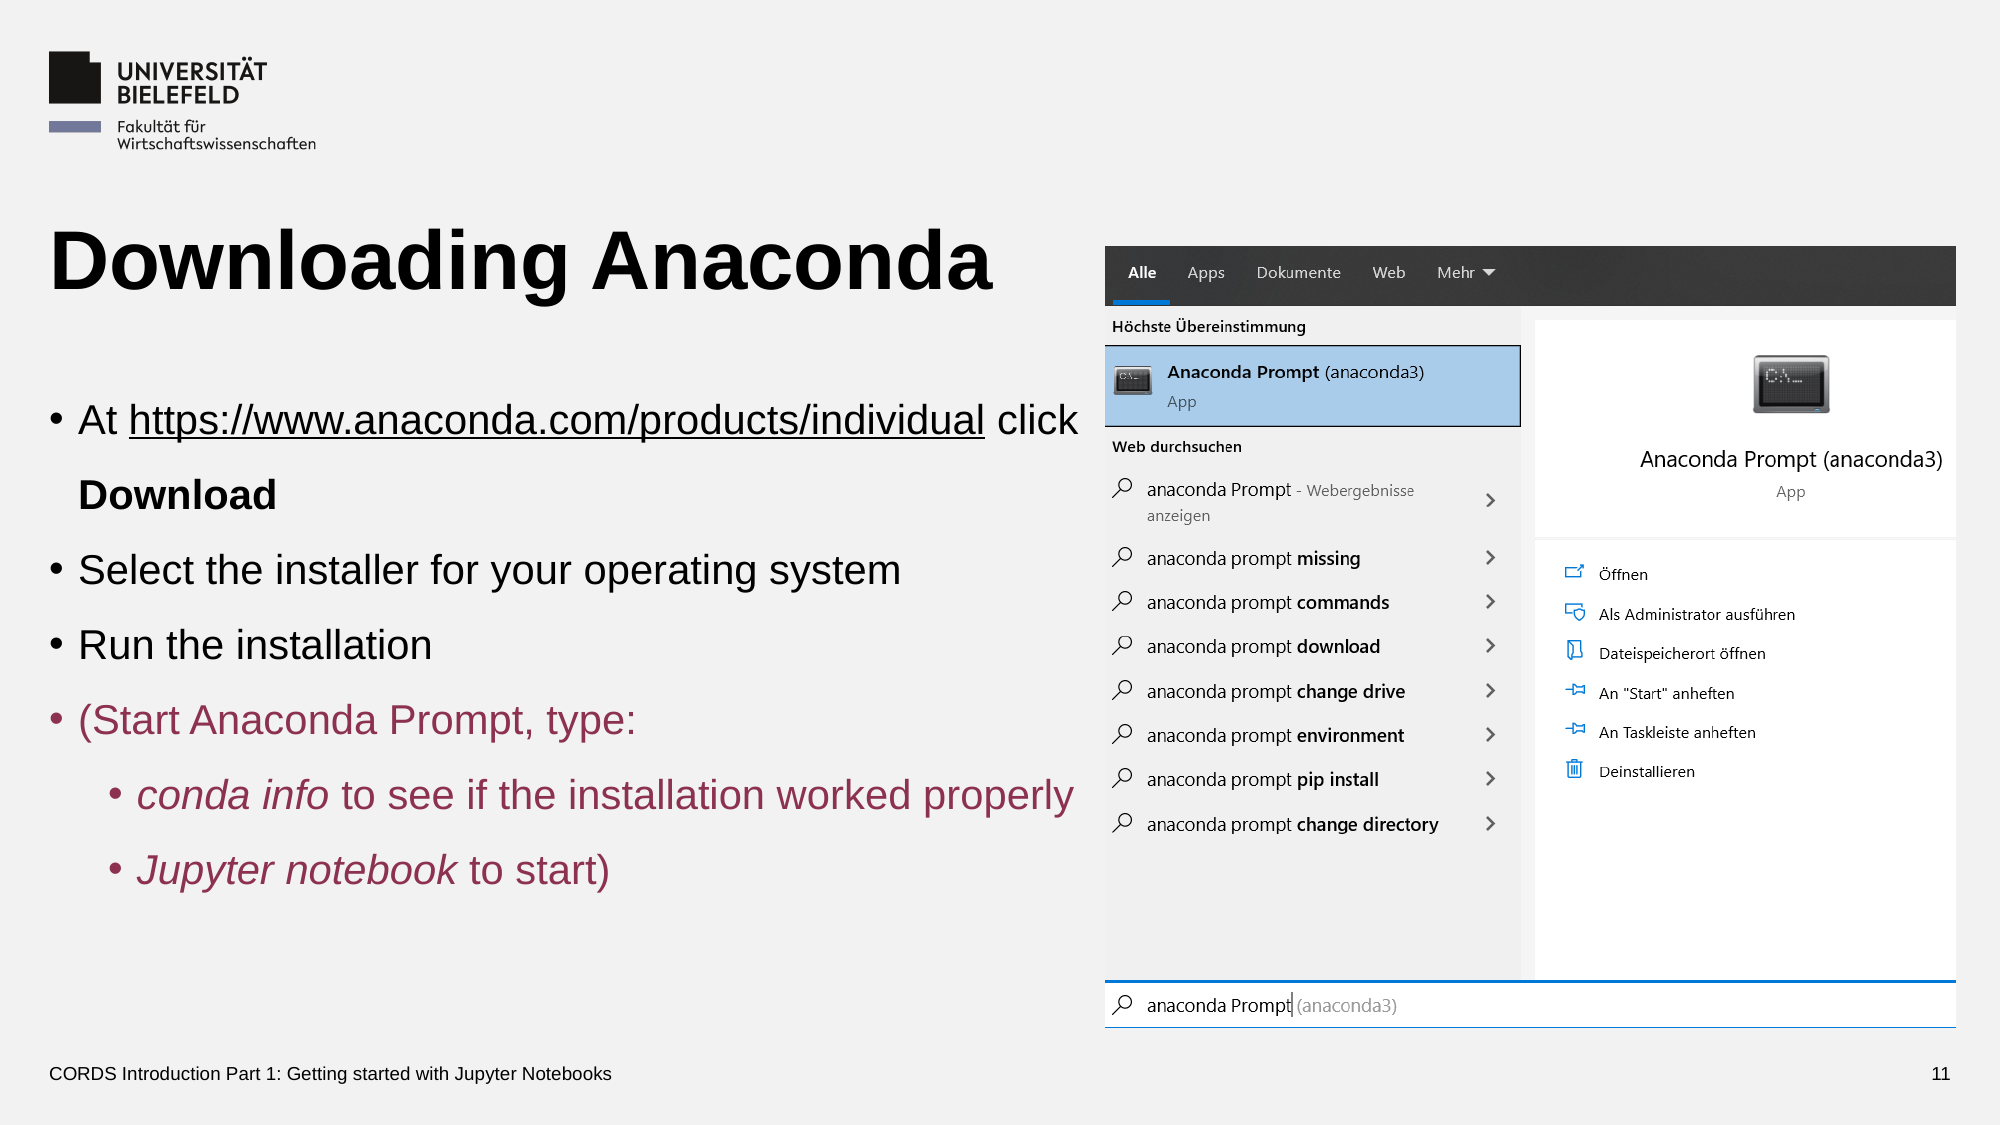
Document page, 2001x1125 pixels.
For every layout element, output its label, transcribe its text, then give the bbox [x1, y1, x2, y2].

footer CORDS Introduction Part 1: Getting started with Jupyter Notebooks [49, 1061, 1741, 1096]
list At https://www.anaconda.com/products/individual click Download Select the installer for your operating system Run the installation (Start Anaconda Prompt, type: conda info to see if the installation worked properly Jupyter notebook to start) [49, 367, 1100, 1024]
slide_number 11 [1891, 1061, 1951, 1096]
picture [42, 20, 349, 198]
title Downloading Anaconda [49, 217, 1951, 331]
picture [1105, 246, 1957, 1028]
